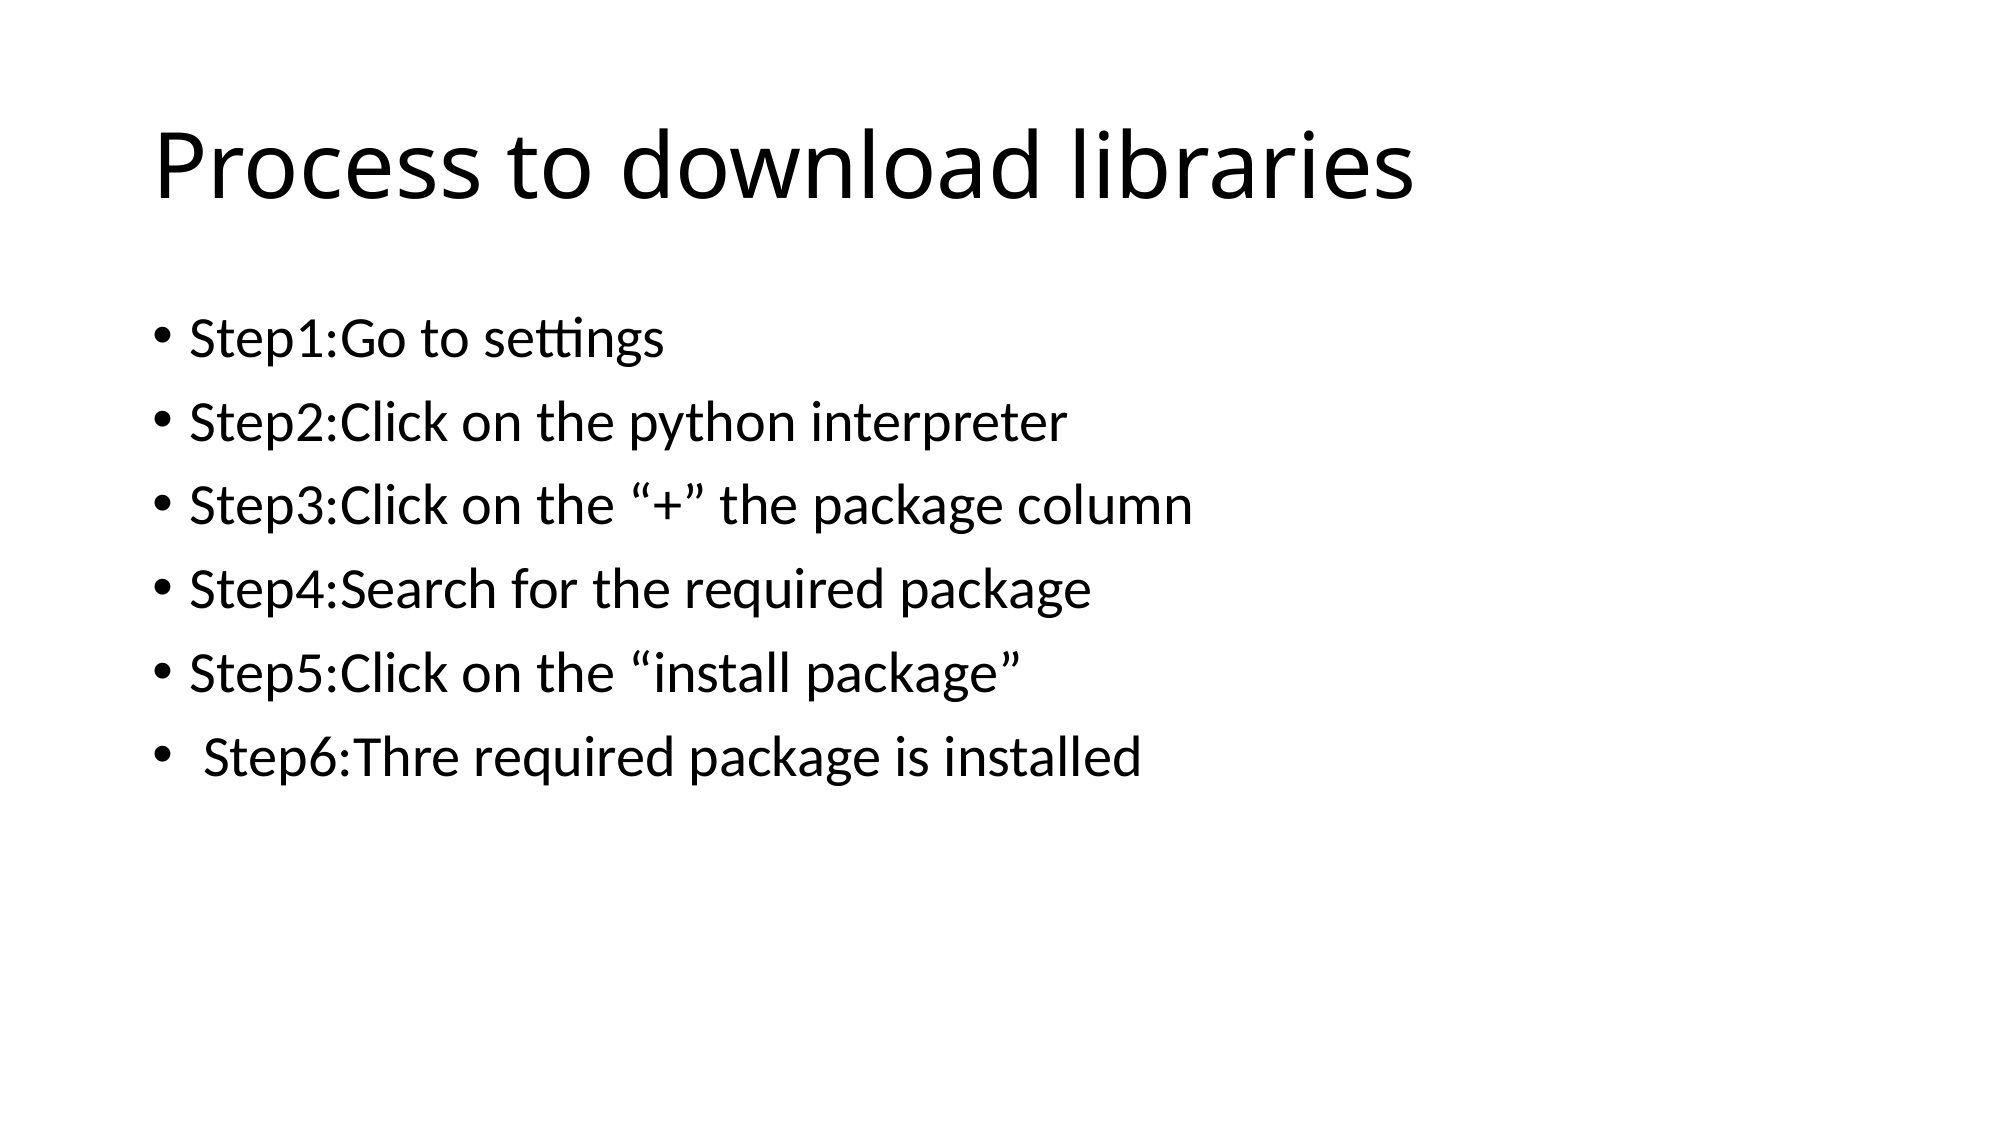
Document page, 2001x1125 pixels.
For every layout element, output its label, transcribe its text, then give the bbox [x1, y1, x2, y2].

list Step1:Go to settings Step2:Click on the python interpreter Step3:Click on the “+” the package column Step4:Search for the required package Step5:Click on the “install package” Step6:Thre required package is installed [137, 299, 1863, 1014]
title Process to download libraries [137, 59, 1863, 278]
